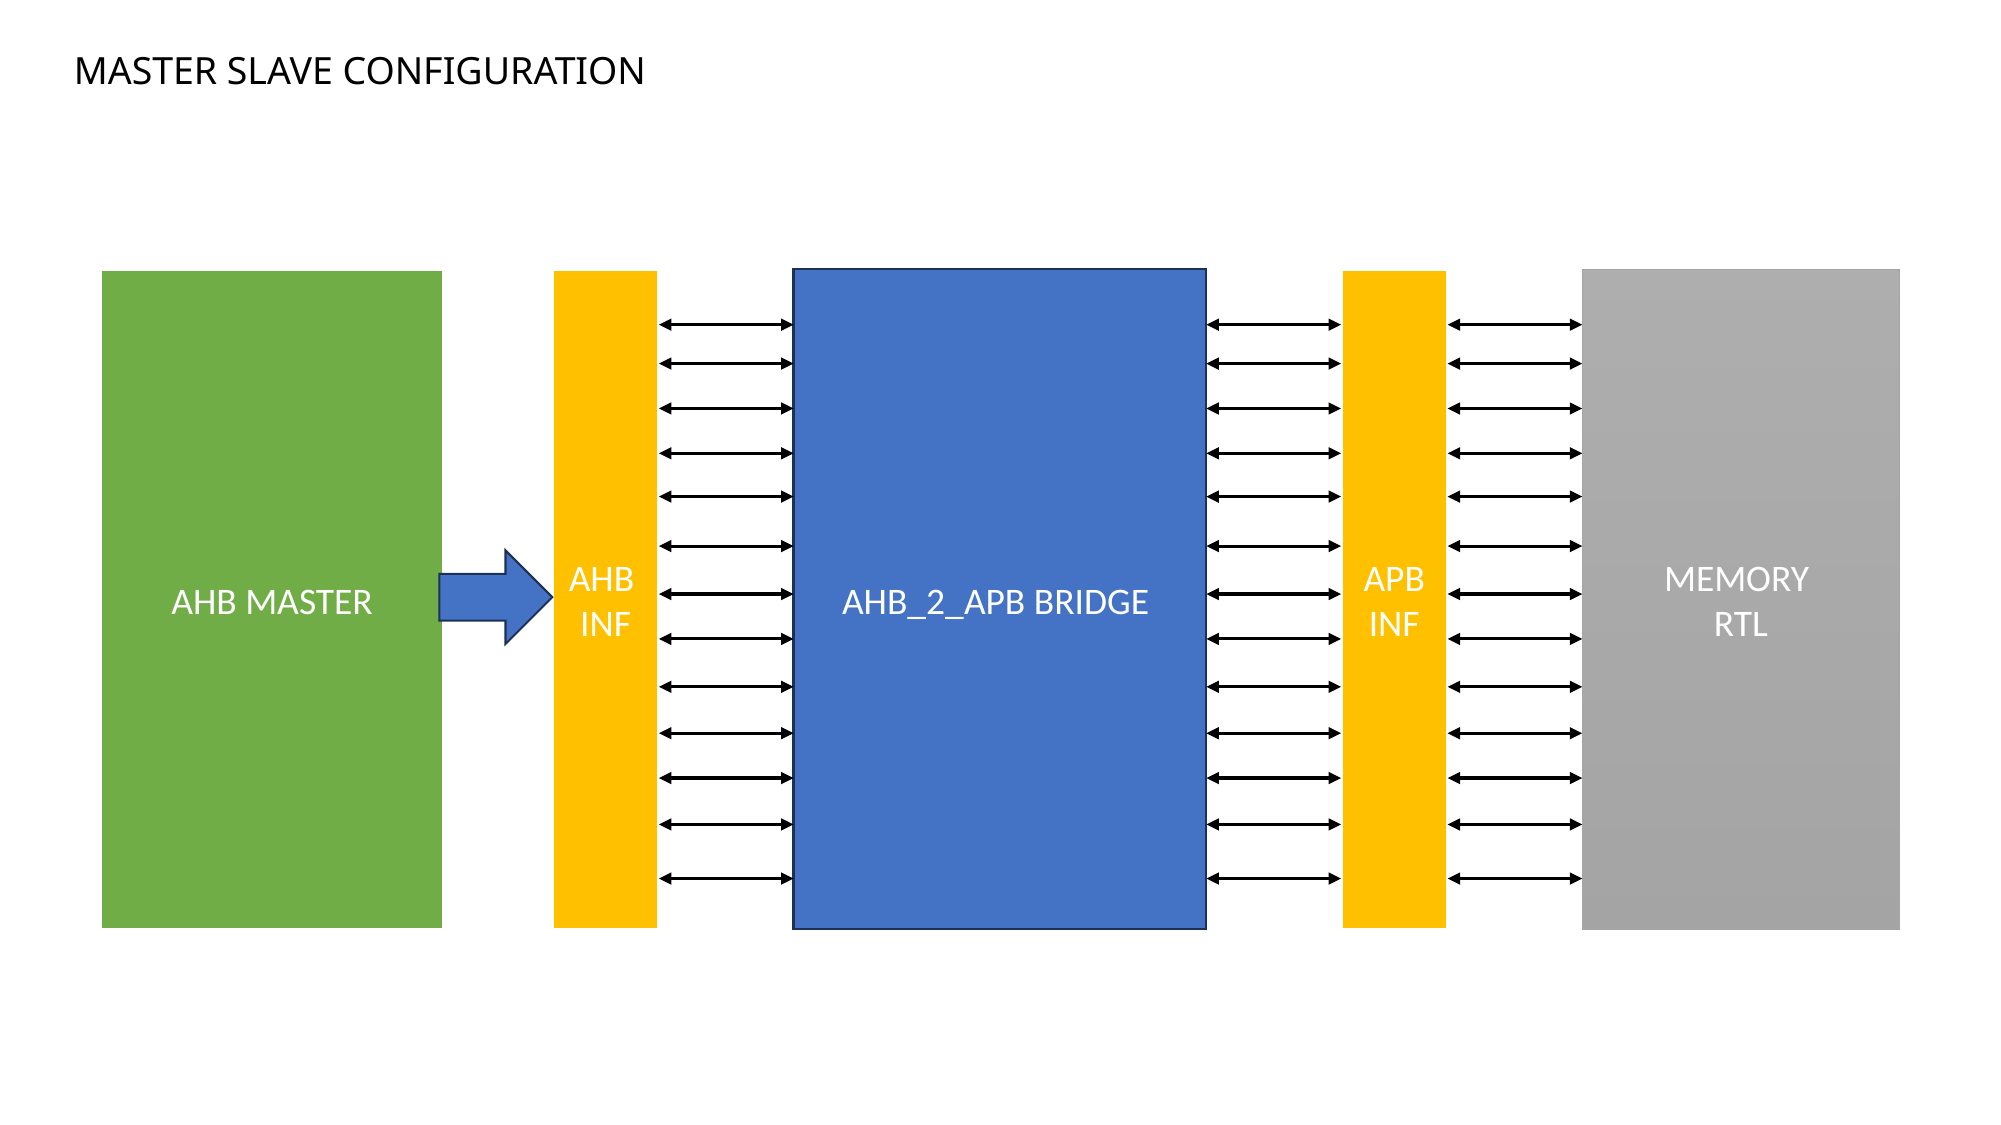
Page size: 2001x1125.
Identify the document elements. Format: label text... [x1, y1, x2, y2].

text_box AHB_2_APB BRIDGE [792, 268, 1207, 930]
text_box [438, 547, 554, 647]
text_box MEMORY RTL [1582, 269, 1900, 930]
text_box AHB MASTER [99, 267, 445, 931]
text_box APB INF [1339, 267, 1449, 931]
text_box MASTER SLAVE CONFIGURATION [59, 39, 1059, 100]
text_box AHB INF [551, 267, 661, 931]
